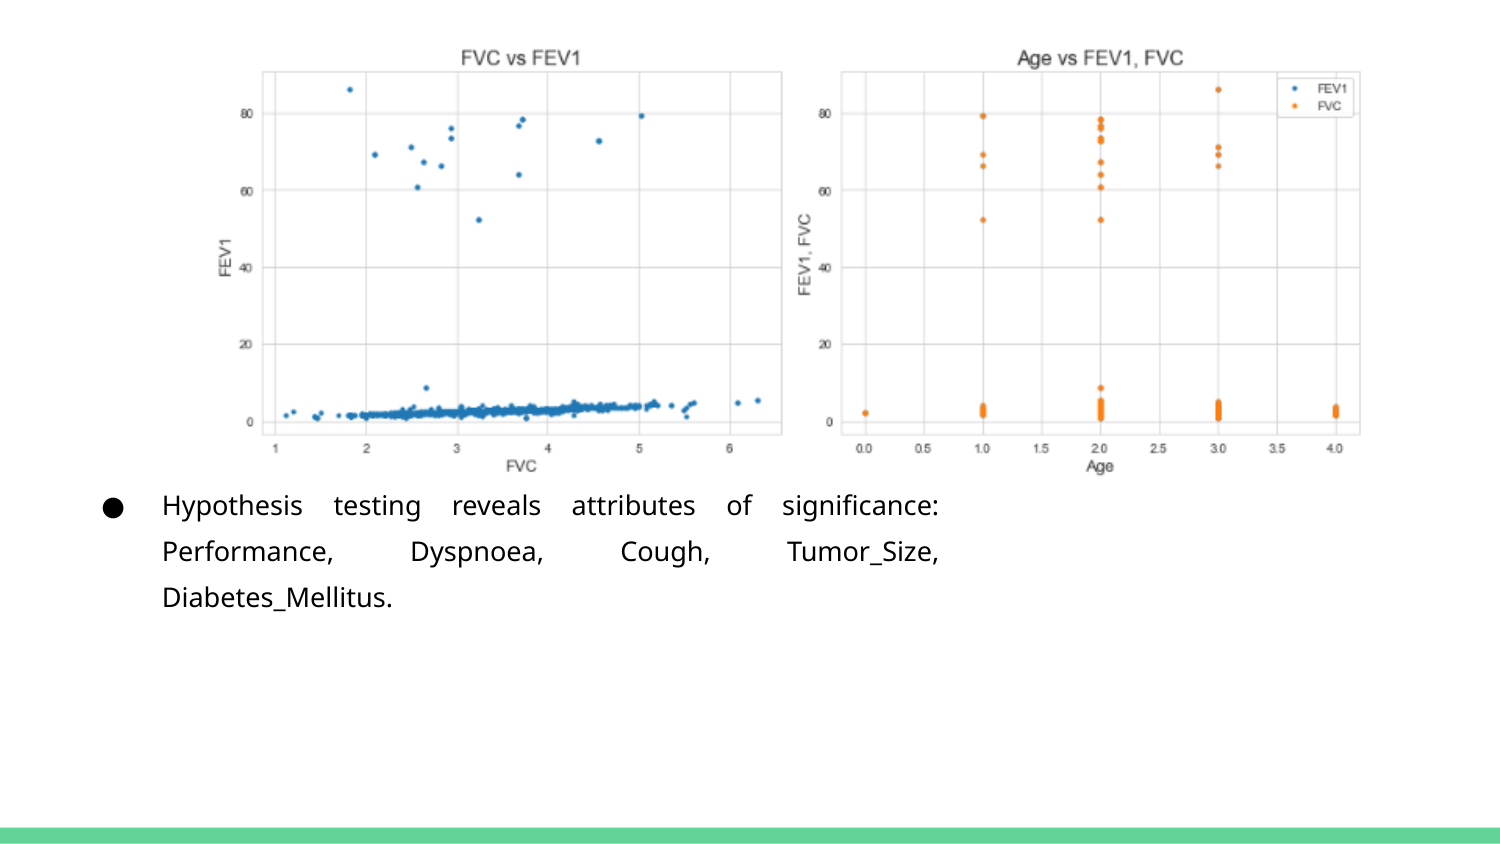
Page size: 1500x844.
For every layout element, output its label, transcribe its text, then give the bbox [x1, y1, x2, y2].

picture [77, 37, 1423, 495]
text_box Hypothesis testing reveals attributes of significance: Performance, Dyspnoea, Cough, Tumor_Size, Diabetes_Mellitus. [24, 459, 1000, 844]
